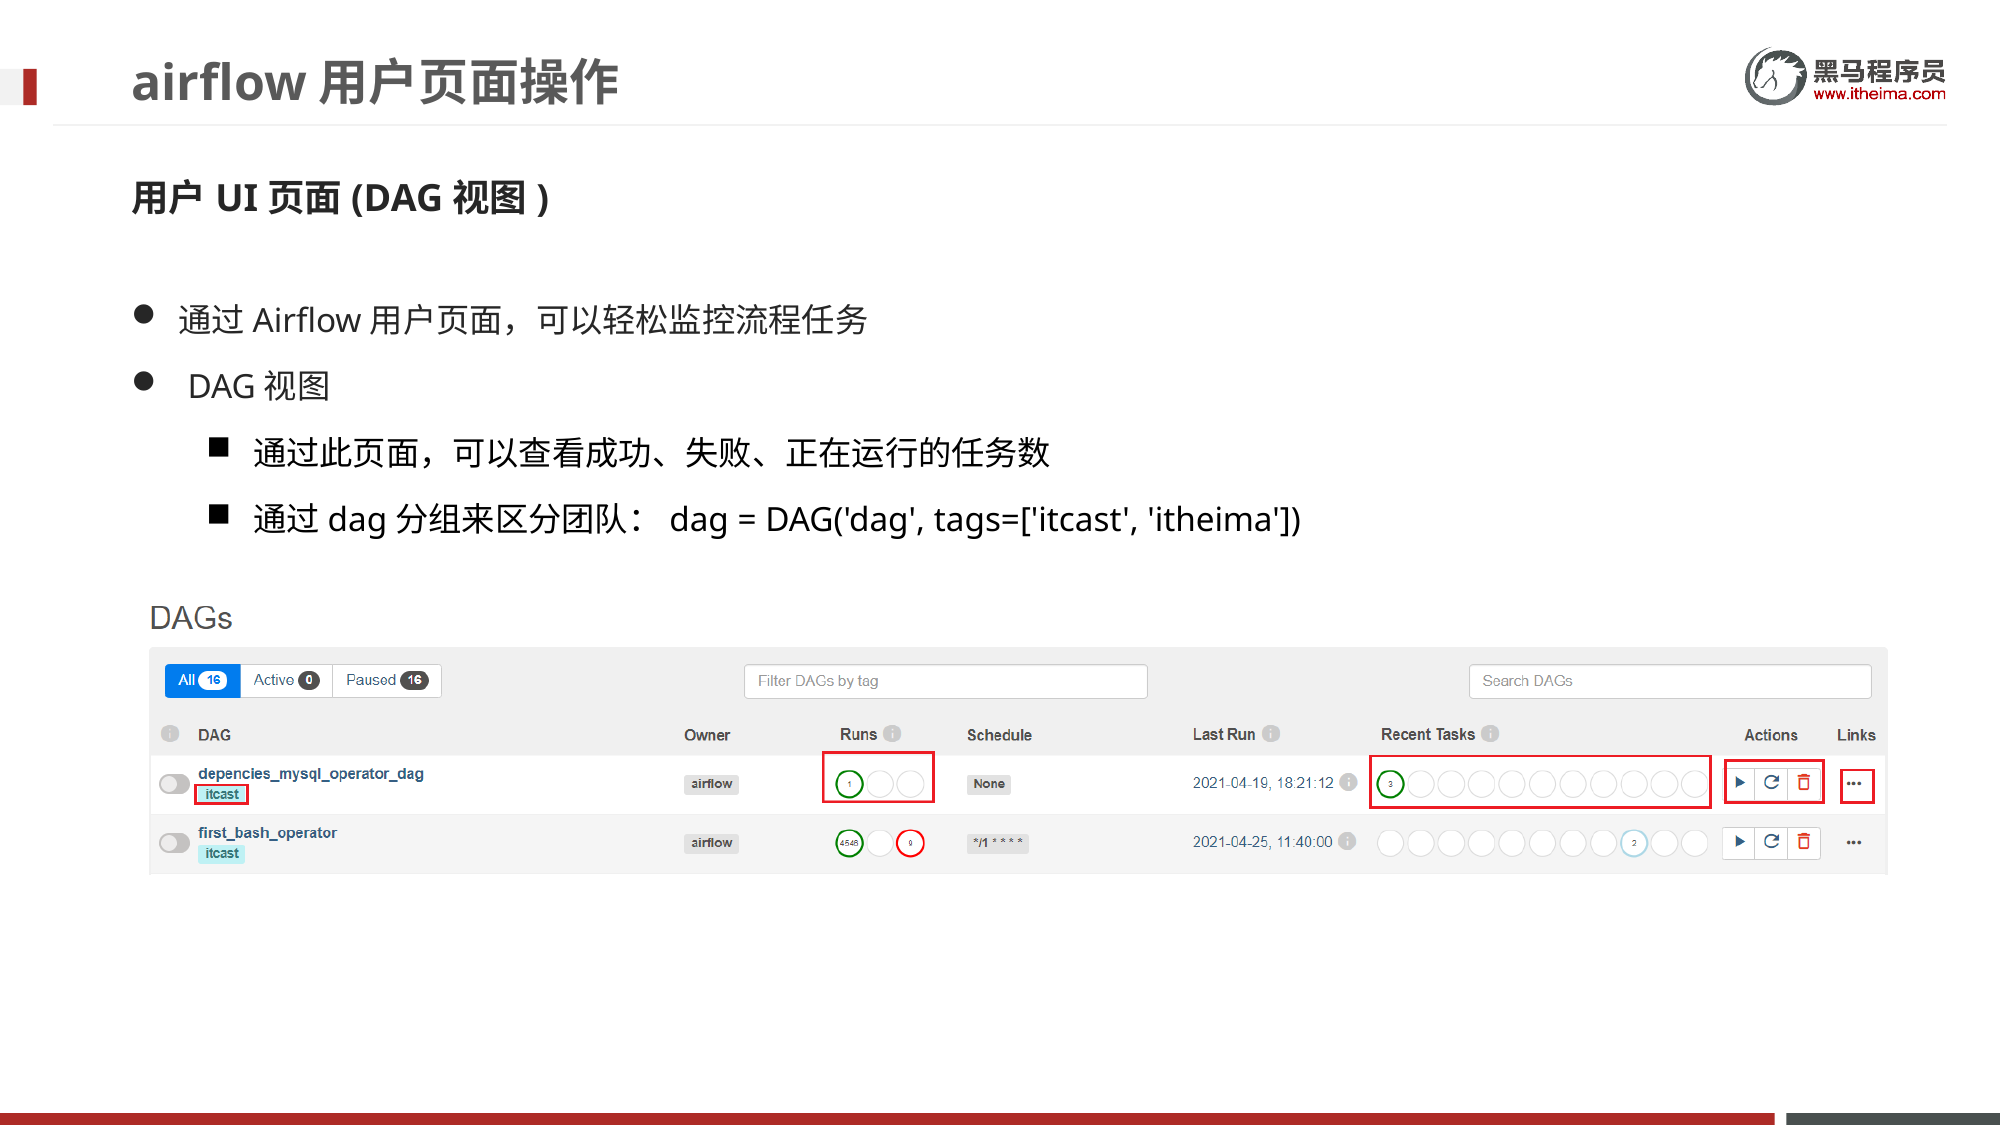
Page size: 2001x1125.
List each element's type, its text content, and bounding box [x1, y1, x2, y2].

picture [141, 591, 1894, 875]
list 用户UI页面(DAG视图) [116, 154, 1872, 239]
list 通过Airflow用户页面，可以轻松监控流程任务 DAG视图 通过此页面，可以查看成功、失败、正在运行的任务数 通过dag分组来区分团队：dag = DAG('dag', tags=['itcast', 'itheima']) [116, 271, 1872, 964]
picture [1744, 46, 1946, 106]
title airflow用户页面操作 [116, 38, 1556, 124]
